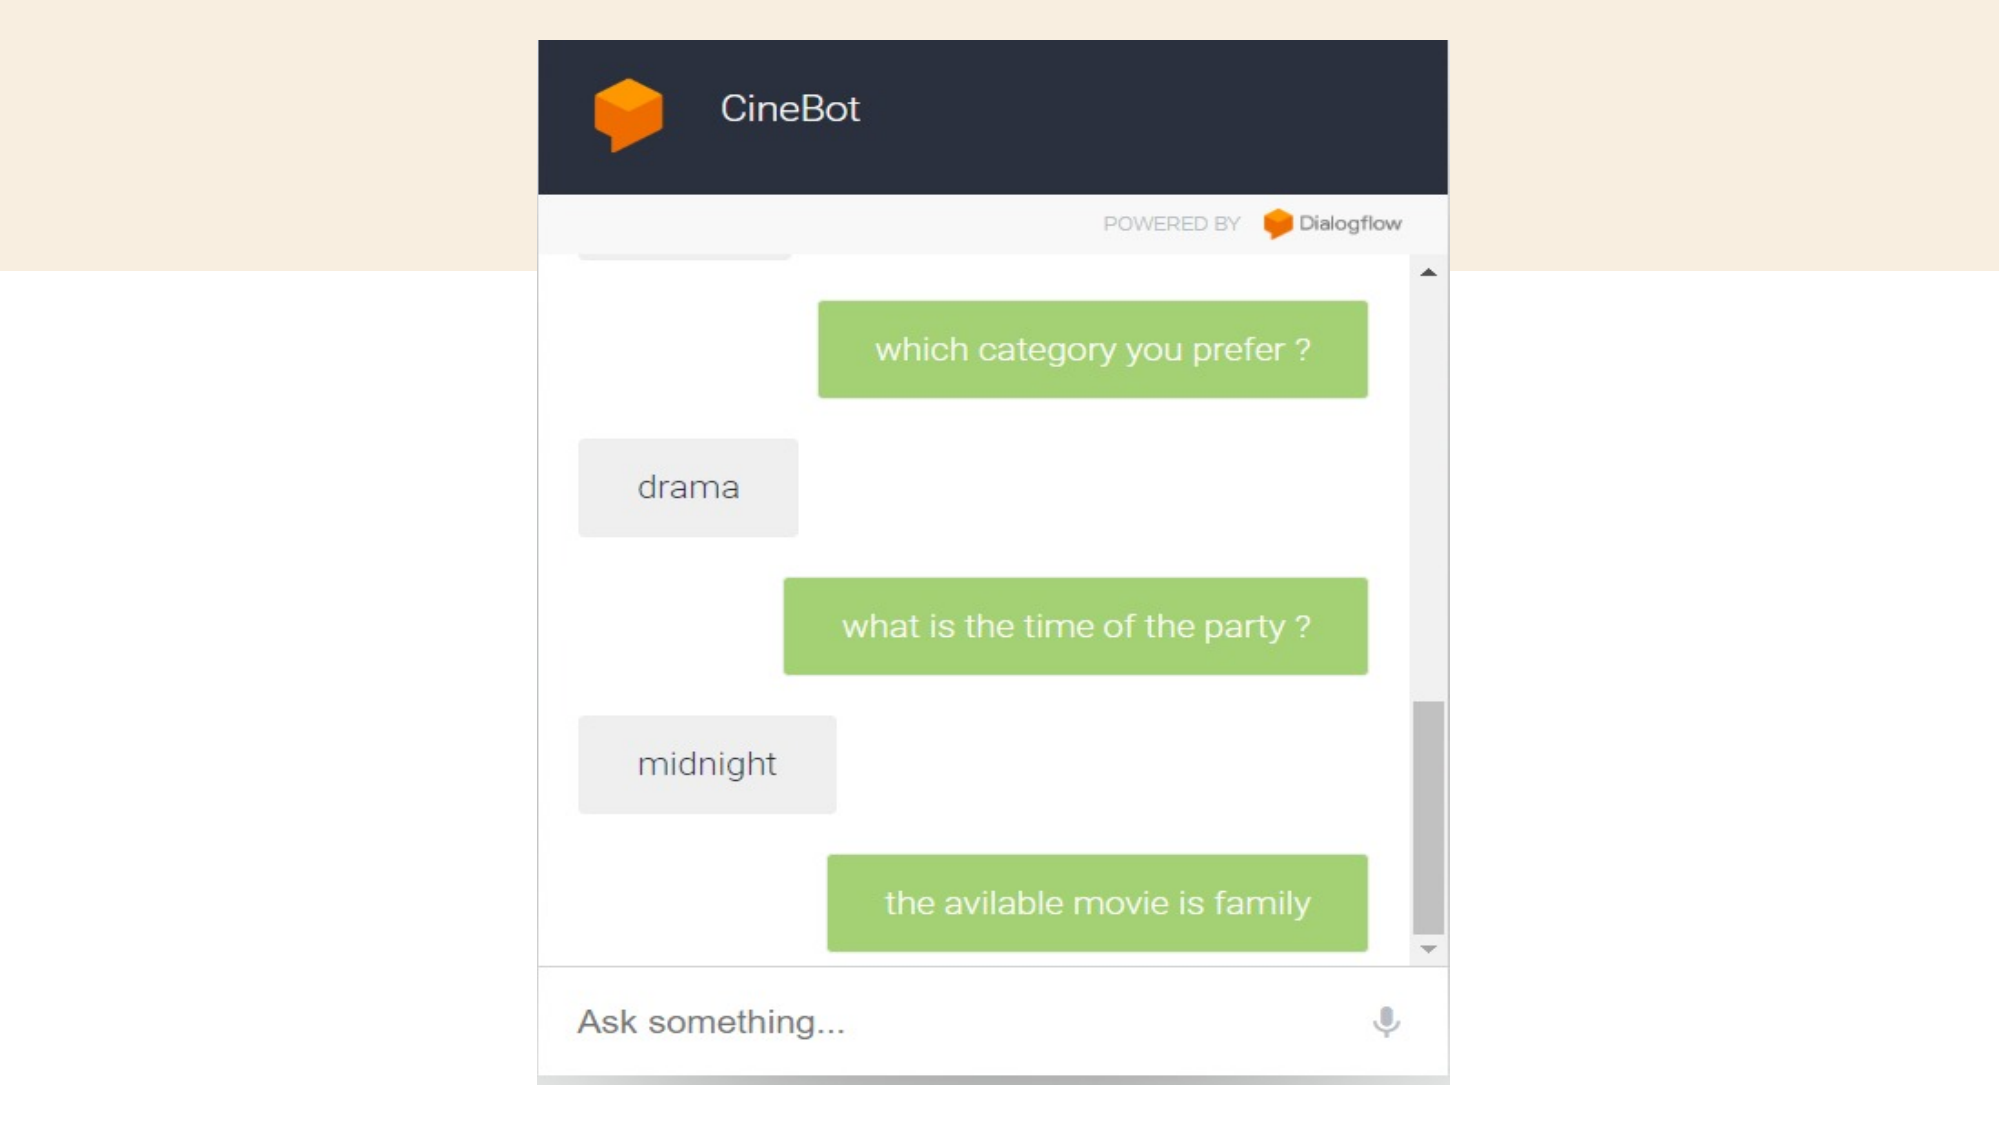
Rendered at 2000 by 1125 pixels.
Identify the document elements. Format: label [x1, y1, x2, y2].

picture [536, 40, 1450, 1085]
